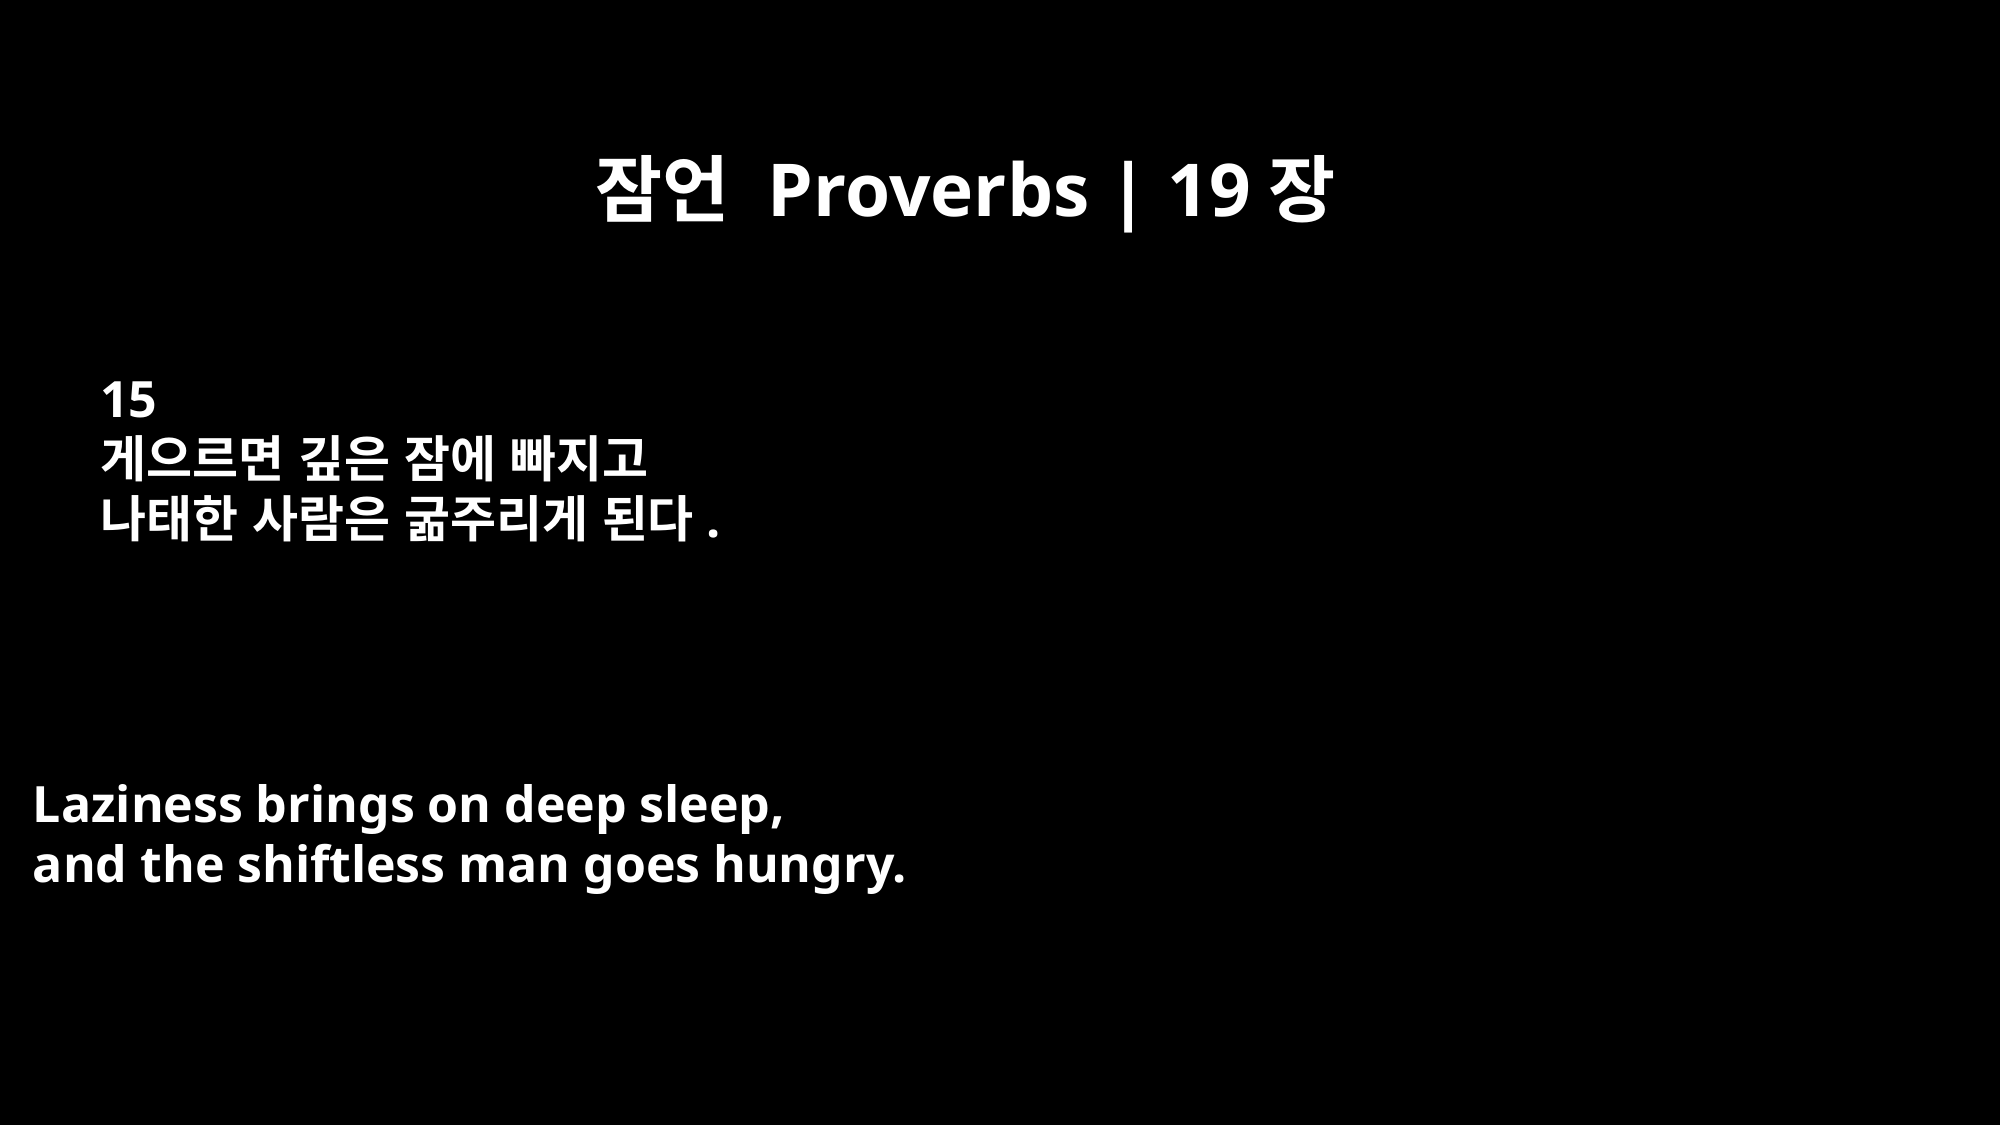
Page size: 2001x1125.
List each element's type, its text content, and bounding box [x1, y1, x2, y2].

text_box 잠언 Proverbs | 19장 [580, 136, 1352, 239]
text_box Laziness brings on deep sleep, and the shiftless man goes hungry. [18, 764, 922, 900]
text_box 15 게으르면 깊은 잠에 빠지고 나태한 사람은 굶주리게 된다. [85, 359, 736, 555]
